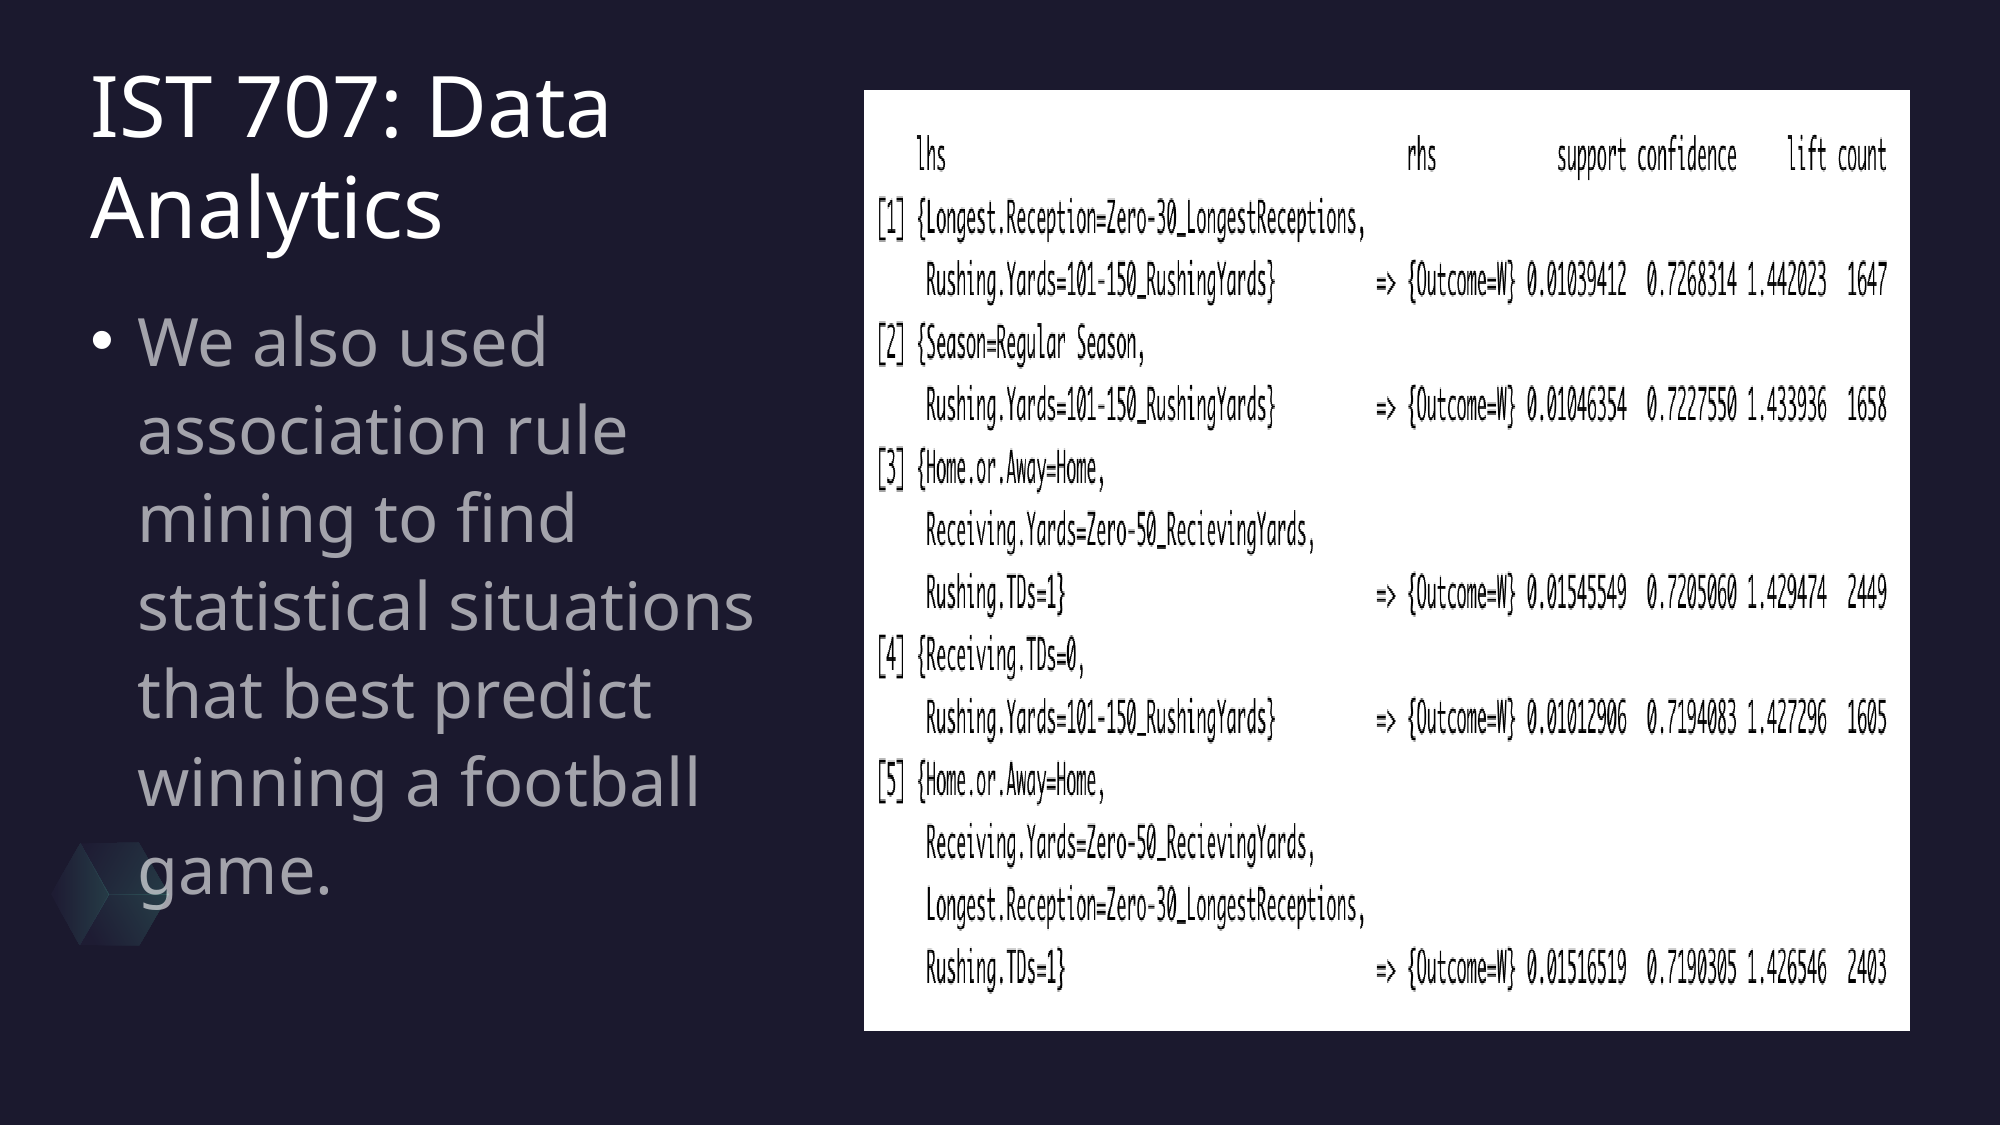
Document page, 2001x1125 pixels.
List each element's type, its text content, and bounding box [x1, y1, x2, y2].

title IST 707: Data Analytics [90, 52, 829, 256]
picture [864, 90, 1910, 1035]
list We also used association rule mining to find statistical situations that best predict winning a football game. [90, 291, 829, 1035]
